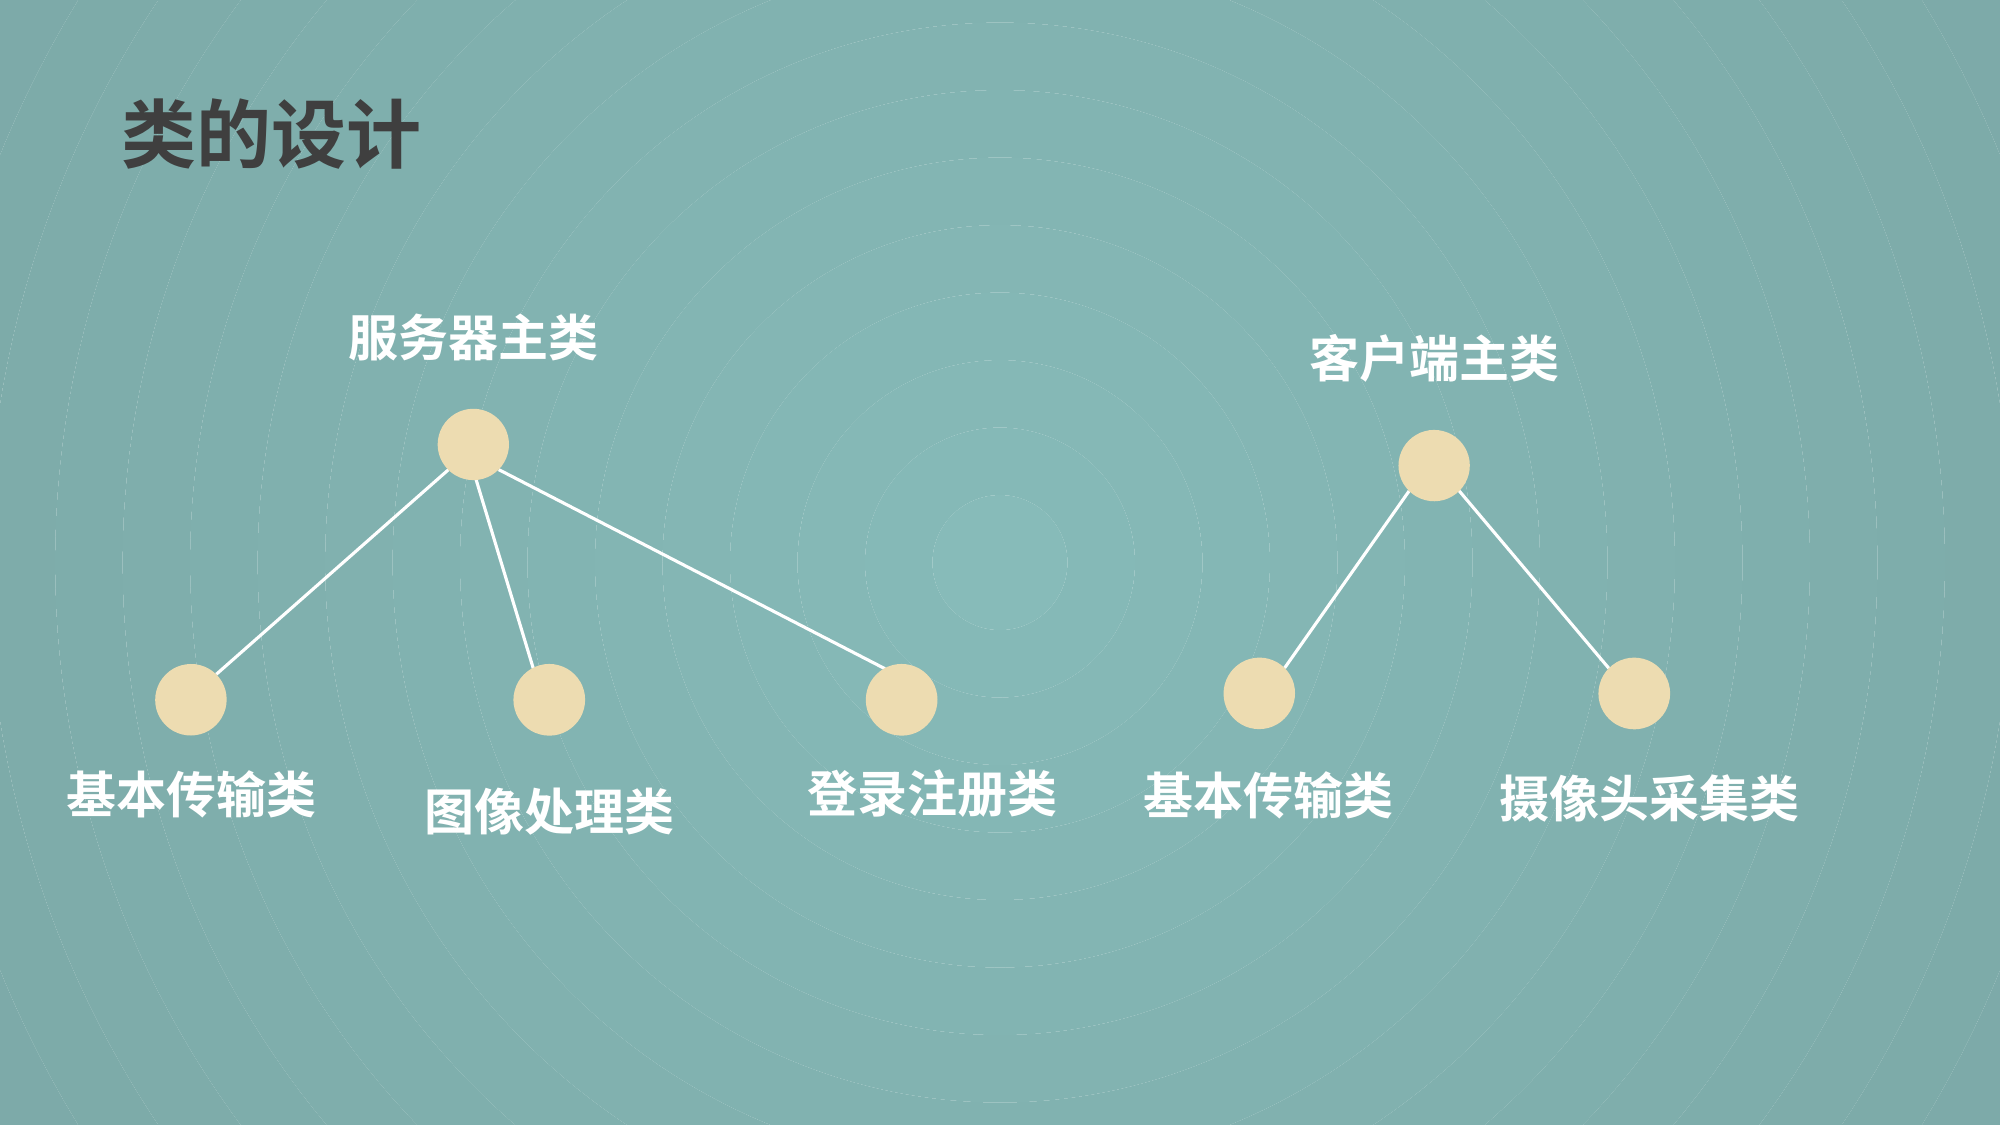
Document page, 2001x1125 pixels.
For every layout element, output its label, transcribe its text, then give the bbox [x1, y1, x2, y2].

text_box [1051, 297, 1865, 879]
text_box 类的设计 [106, 67, 1832, 200]
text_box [0, 276, 1155, 879]
